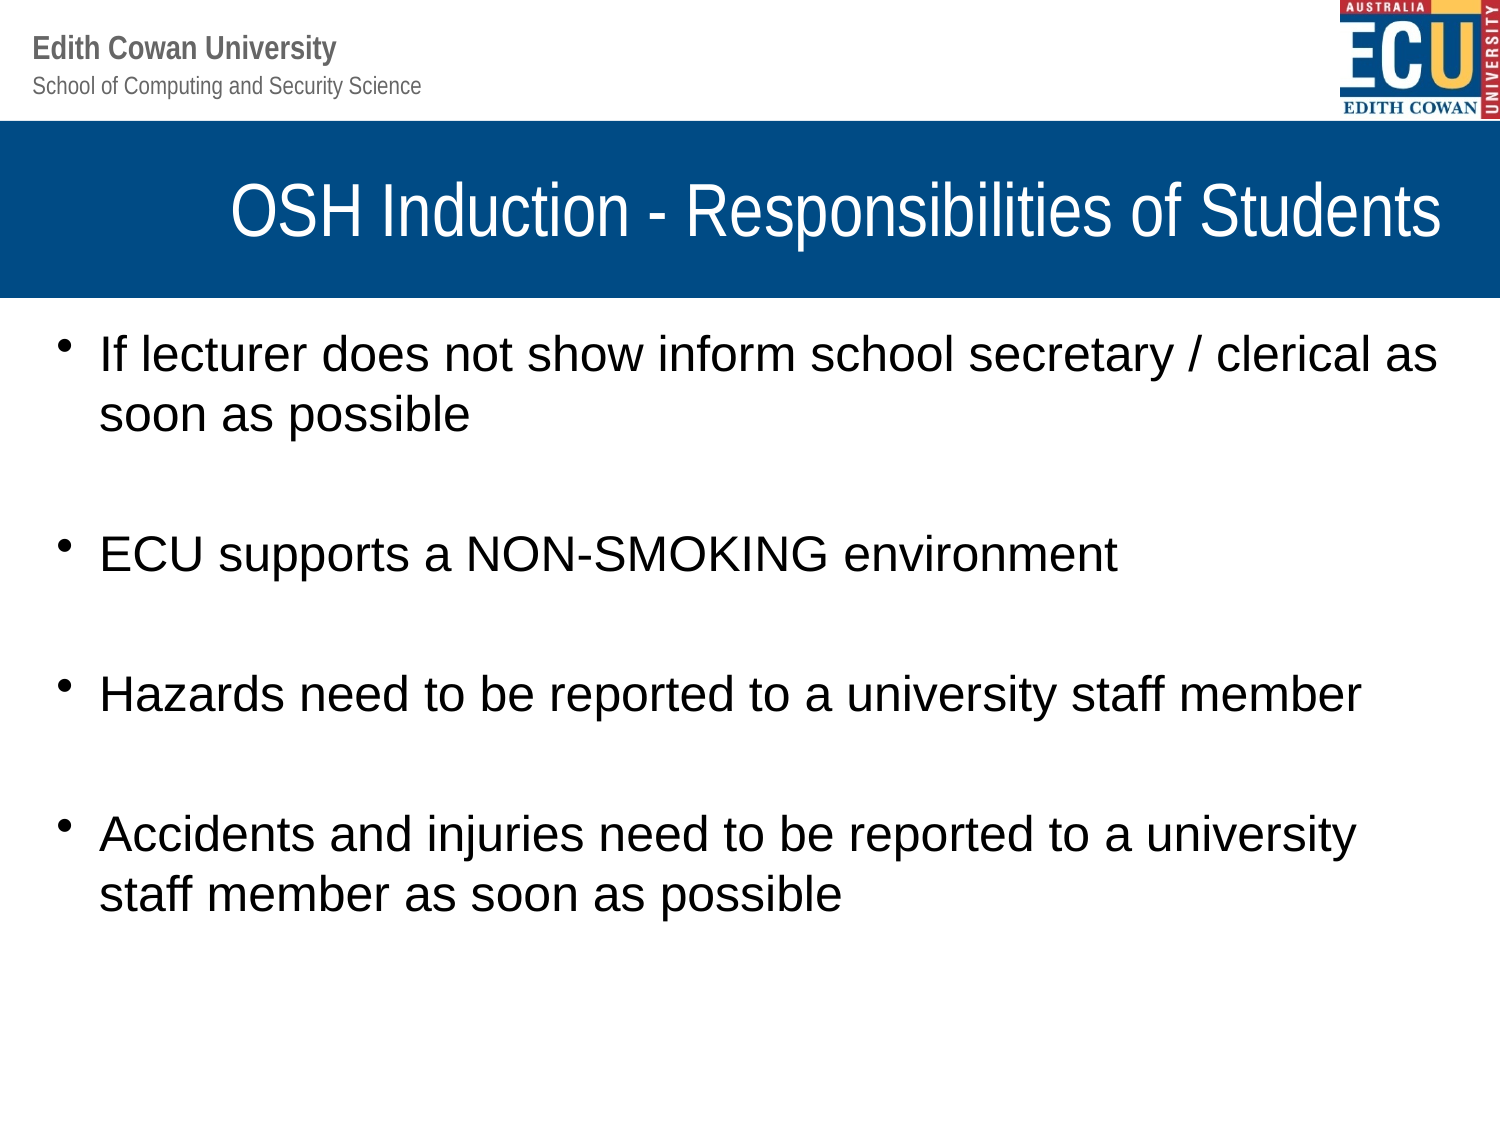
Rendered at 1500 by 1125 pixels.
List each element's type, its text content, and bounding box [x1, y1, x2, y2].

picture [1340, 0, 1500, 119]
list If lecturer does not show inform school secretary / clerical as soon as possible ECU supports a NON-SMOKING environment Hazards need to be reported to a university staff member Accidents and injuries need to be reported to a university staff member as soon as possible [40, 314, 1460, 1083]
title OSH Induction - Responsibilities of Students [40, 123, 1460, 289]
